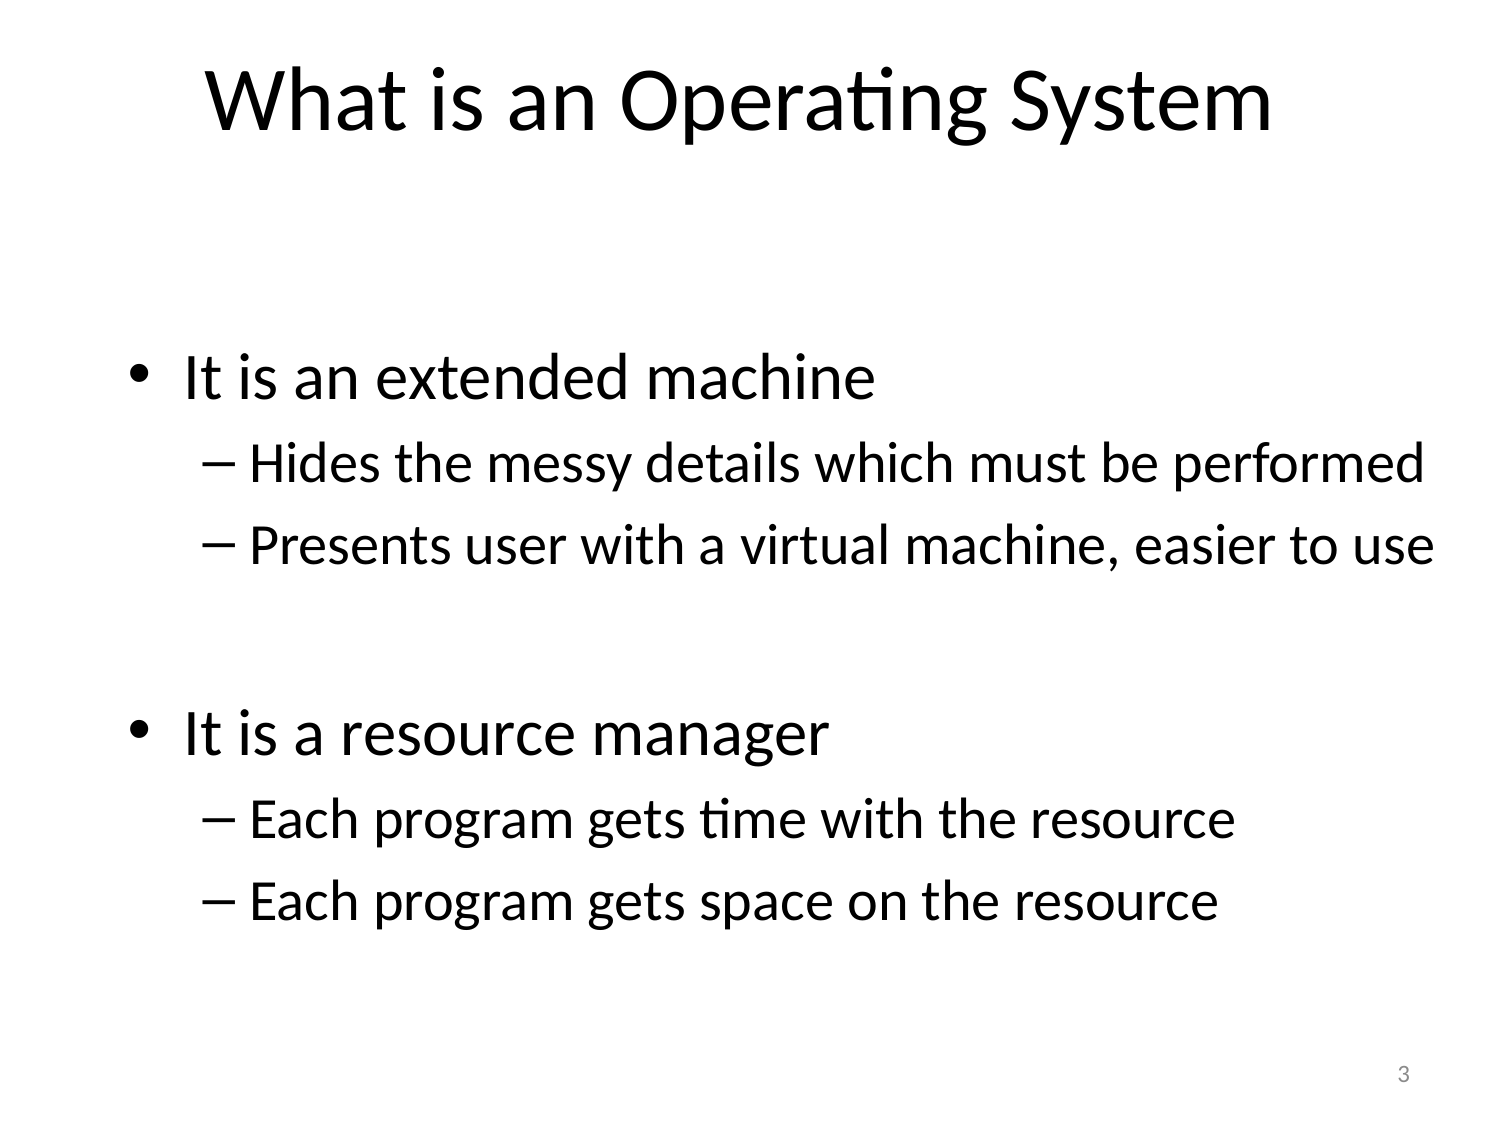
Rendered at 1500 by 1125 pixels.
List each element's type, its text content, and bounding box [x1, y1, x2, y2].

slide_number 3 [1074, 1042, 1425, 1103]
list It is an extended machine Hides the messy details which must be performed Presents user with a virtual machine, easier to use It is a resource manager Each program gets time with the resource Each program gets space on the resource [112, 324, 1500, 1000]
title What is an Operating System [103, 0, 1379, 188]
